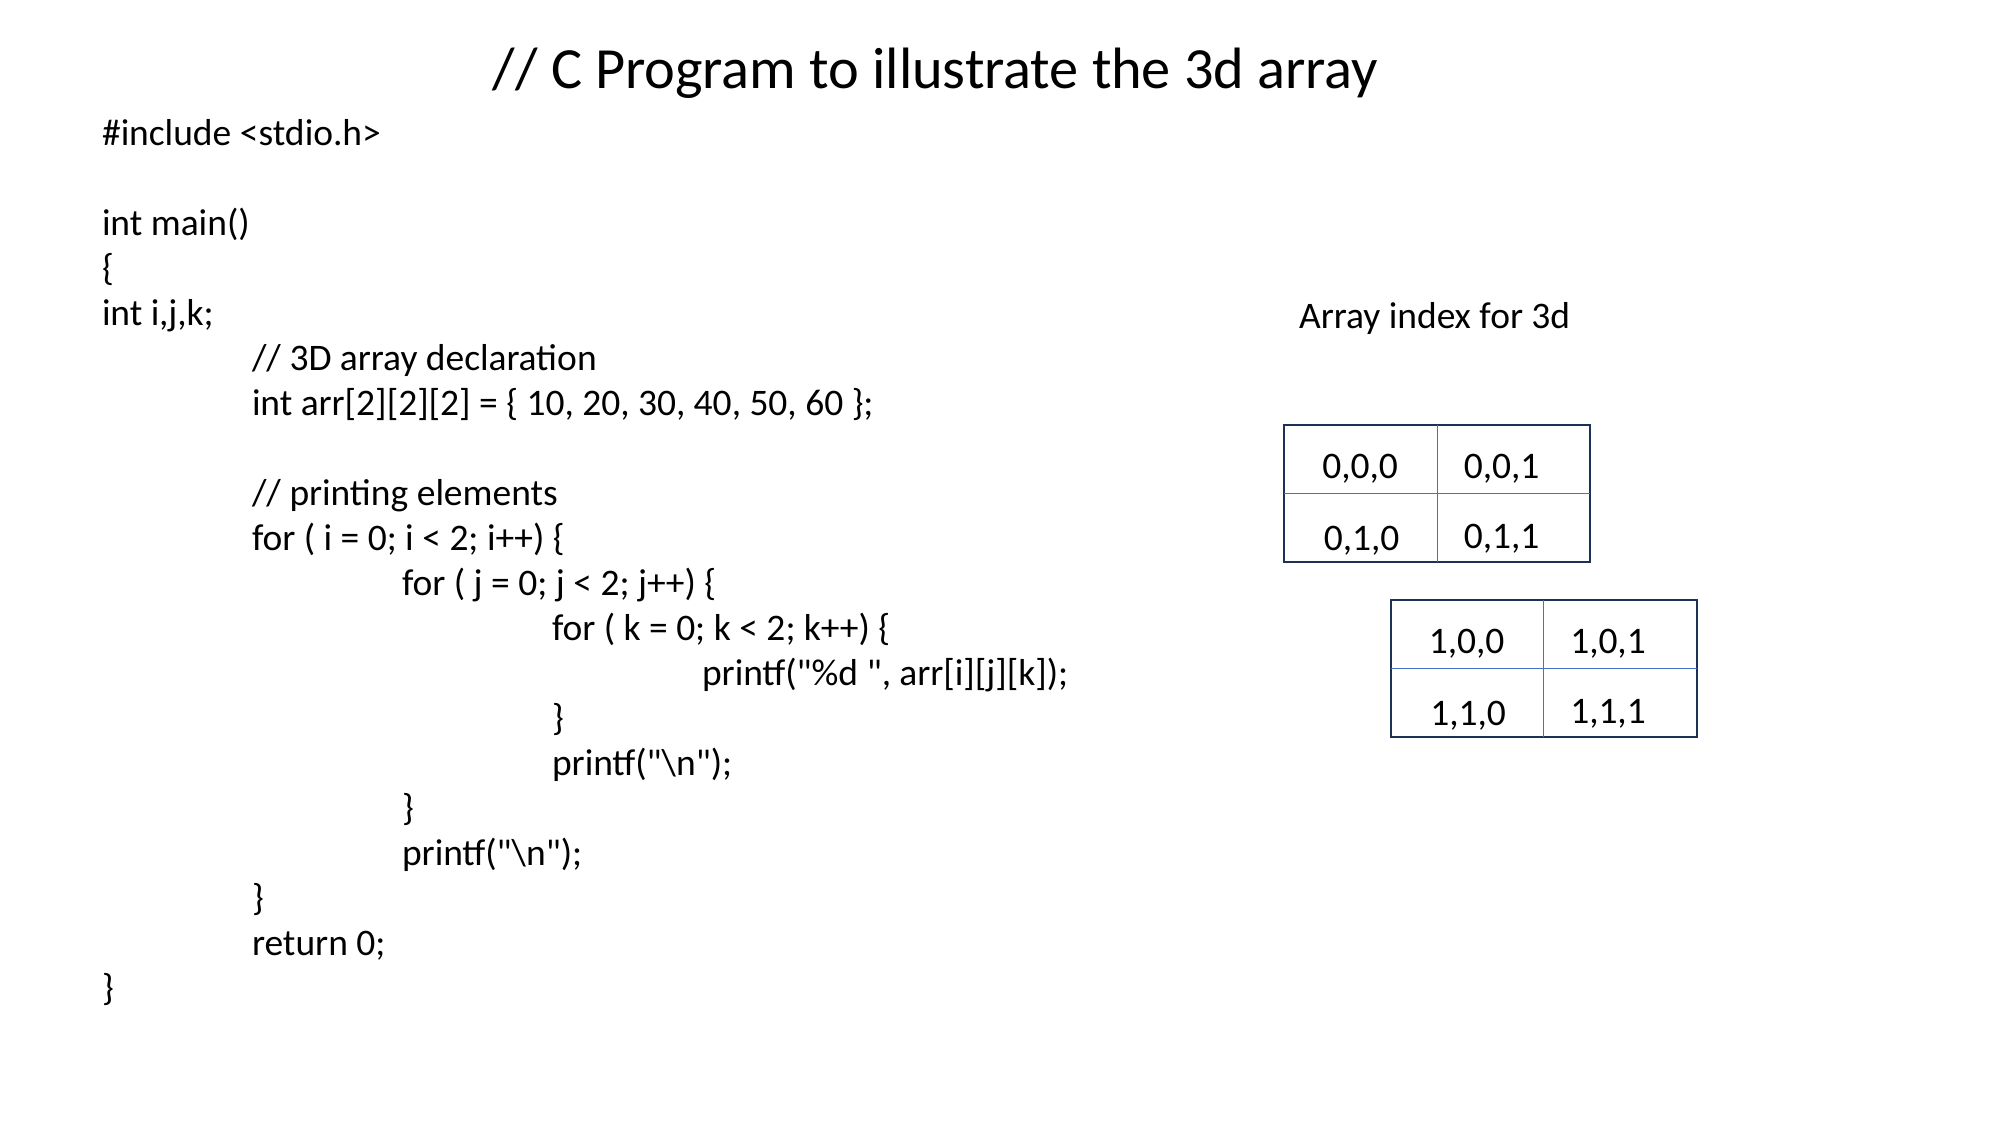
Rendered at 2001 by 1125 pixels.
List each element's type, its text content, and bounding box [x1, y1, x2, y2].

text_box // C Program to illustrate the 3d array [478, 22, 1478, 108]
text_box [1391, 600, 1697, 742]
text_box Array index for 3d [1284, 283, 1663, 344]
text_box #include <stdio.h> int main() { int i,j,k; // 3D array declaration int arr[2][2][2] = { 10, 20, 30, 40, 50, 60 }; // printing elements for ( i = 0; i < 2; i++) { for ( j = 0; j < 2; j++) { for ( k = 0; k < 2; k++) { printf("%d ", arr[i][j][k]); } printf("\n"); } printf("\n"); } return 0; } [87, 100, 1158, 1016]
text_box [1284, 425, 1591, 567]
